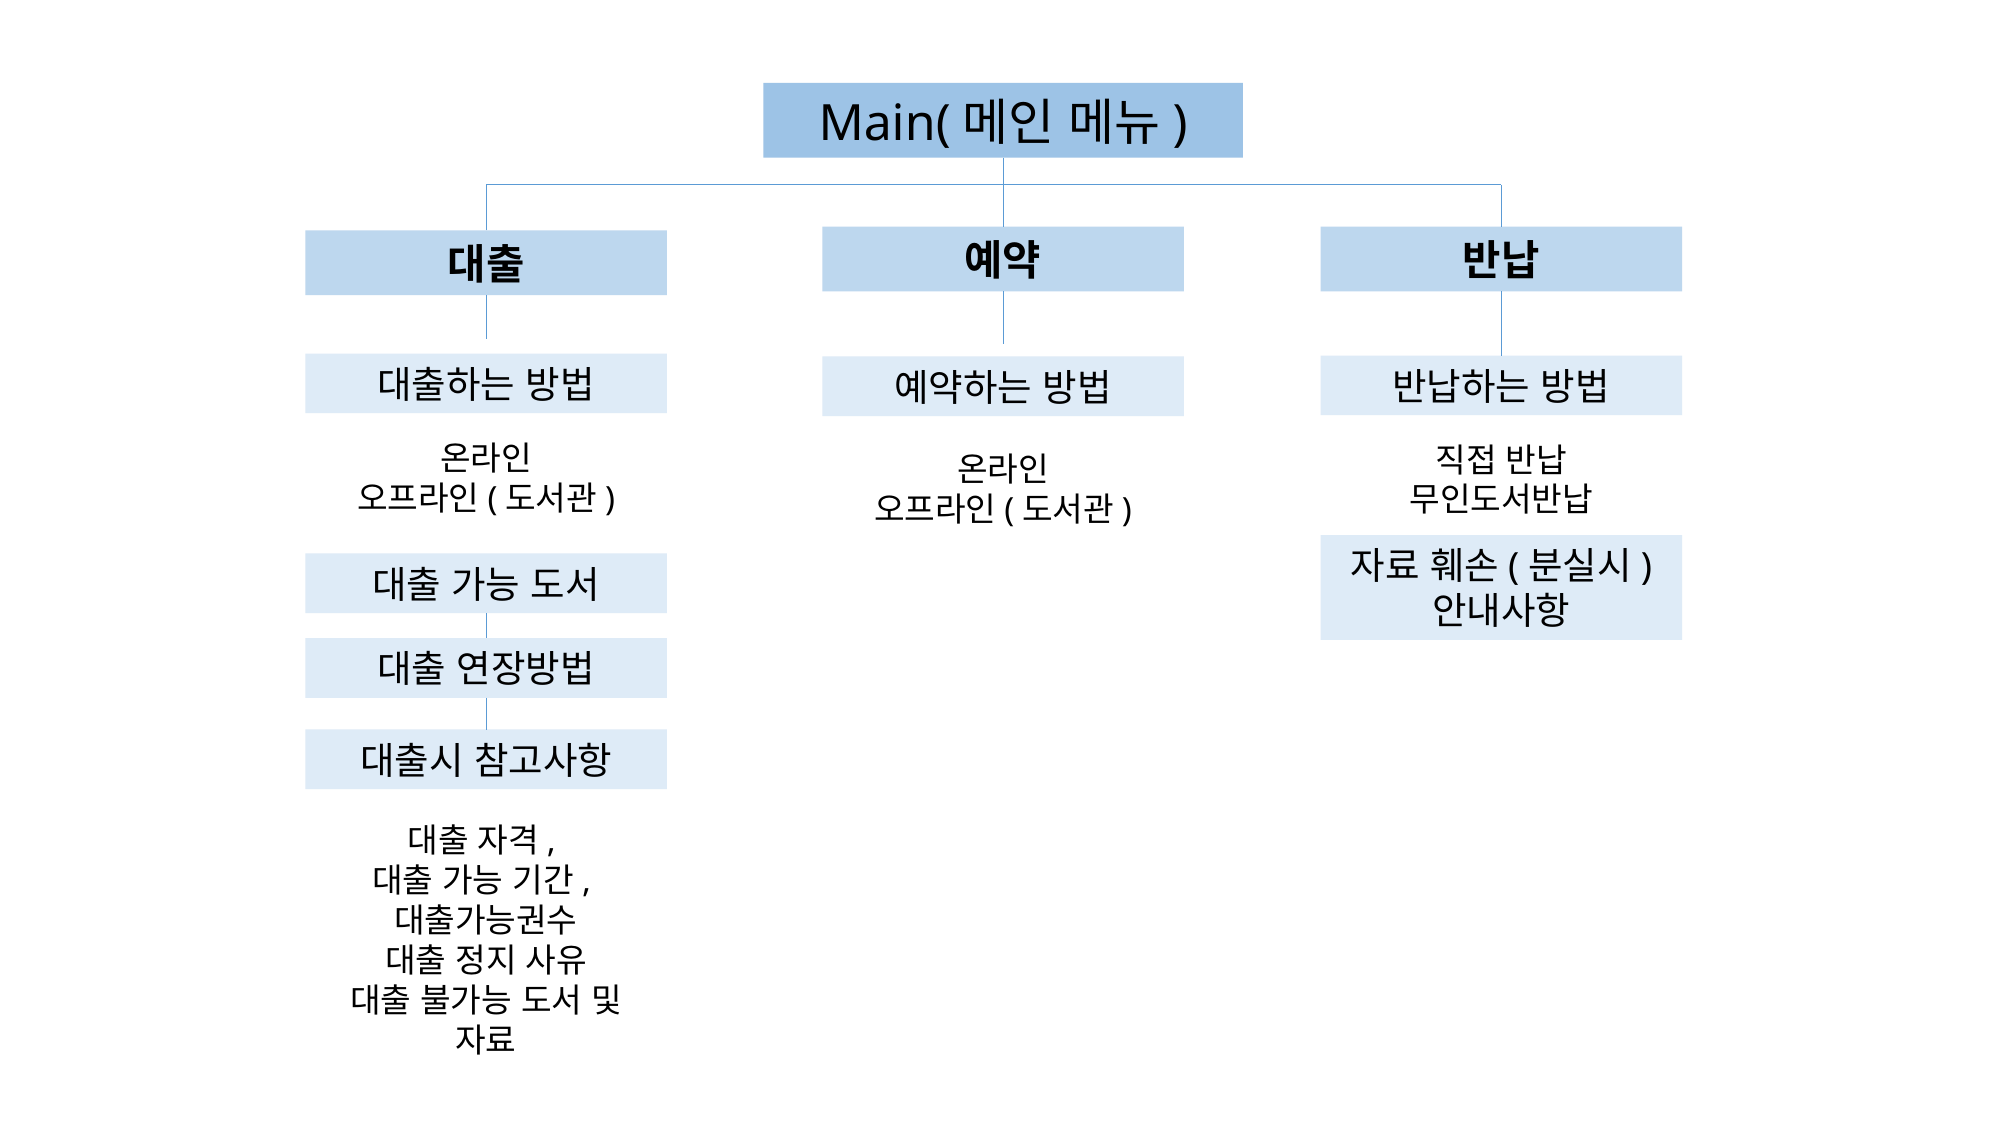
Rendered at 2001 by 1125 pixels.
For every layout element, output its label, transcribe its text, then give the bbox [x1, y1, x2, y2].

text_box 자료 훼손(분실시) 안내사항 [1320, 535, 1683, 640]
text_box 대출 자격, 대출 가능 기간, 대출가능권수 대출 정지 사유 대출 불가능 도서 및 자료 [305, 811, 667, 1067]
text_box 예약 [822, 226, 1184, 292]
text_box 반납하는 방법 [1320, 355, 1683, 416]
text_box 대출하는 방법 [305, 353, 667, 414]
text_box 직접 반납 무인도서반납 [1320, 431, 1683, 526]
text_box 대출시 참고사항 [305, 729, 667, 790]
text_box 대출 연장방법 [305, 638, 667, 698]
text_box 반납 [1320, 226, 1683, 292]
text_box 예약하는 방법 [822, 356, 1184, 417]
text_box 온라인 오프라인(도서관) [305, 430, 667, 525]
text_box 대출 [305, 230, 667, 296]
text_box 온라인 오프라인(도서관) [822, 441, 1184, 536]
text_box 대출 가능 도서 [305, 553, 667, 614]
text_box Main(메인 메뉴) [763, 82, 1243, 158]
